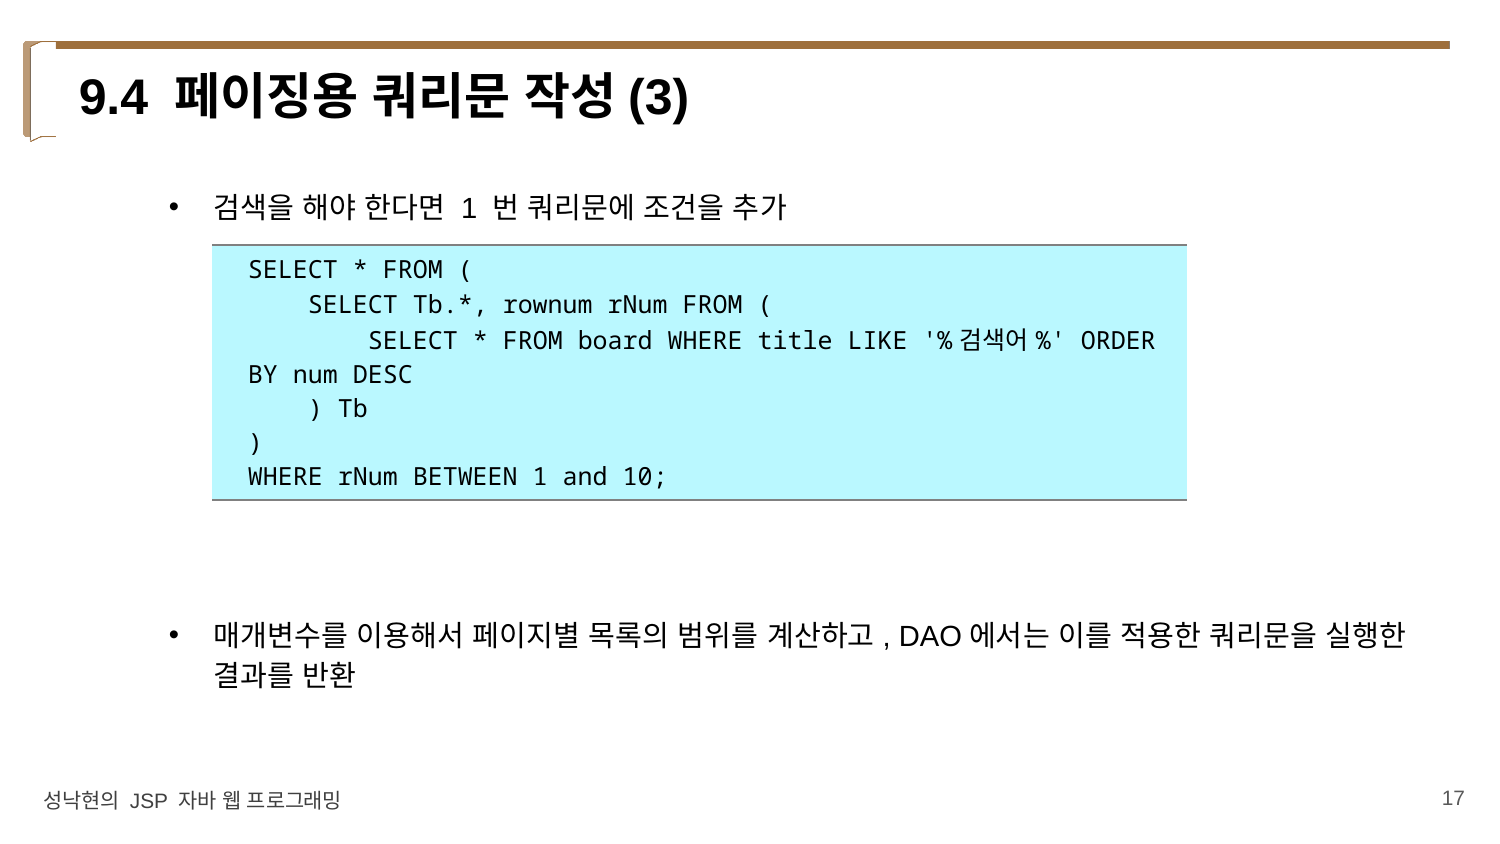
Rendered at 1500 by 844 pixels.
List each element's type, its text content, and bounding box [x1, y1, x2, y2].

list 검색을 해야 한다면 1 번 쿼리문에 조건을 추가 매개변수를 이용해서 페이지별 목록의 범위를 계산하고, DAO에서는 이를 적용한 쿼리문을 실행한 결과를 반환 [51, 168, 1449, 750]
slide_number 17 [1389, 764, 1480, 830]
table_header SELECT * FROM ( SELECT Tb.*, rownum rNum FROM ( SELECT * FROM board WHERE title LIKE '%검색어%' ORDER BY num DESC ) Tb ) WHERE rNum BETWEEN 1 and 10; [212, 246, 1187, 499]
picture [8, 24, 1462, 155]
